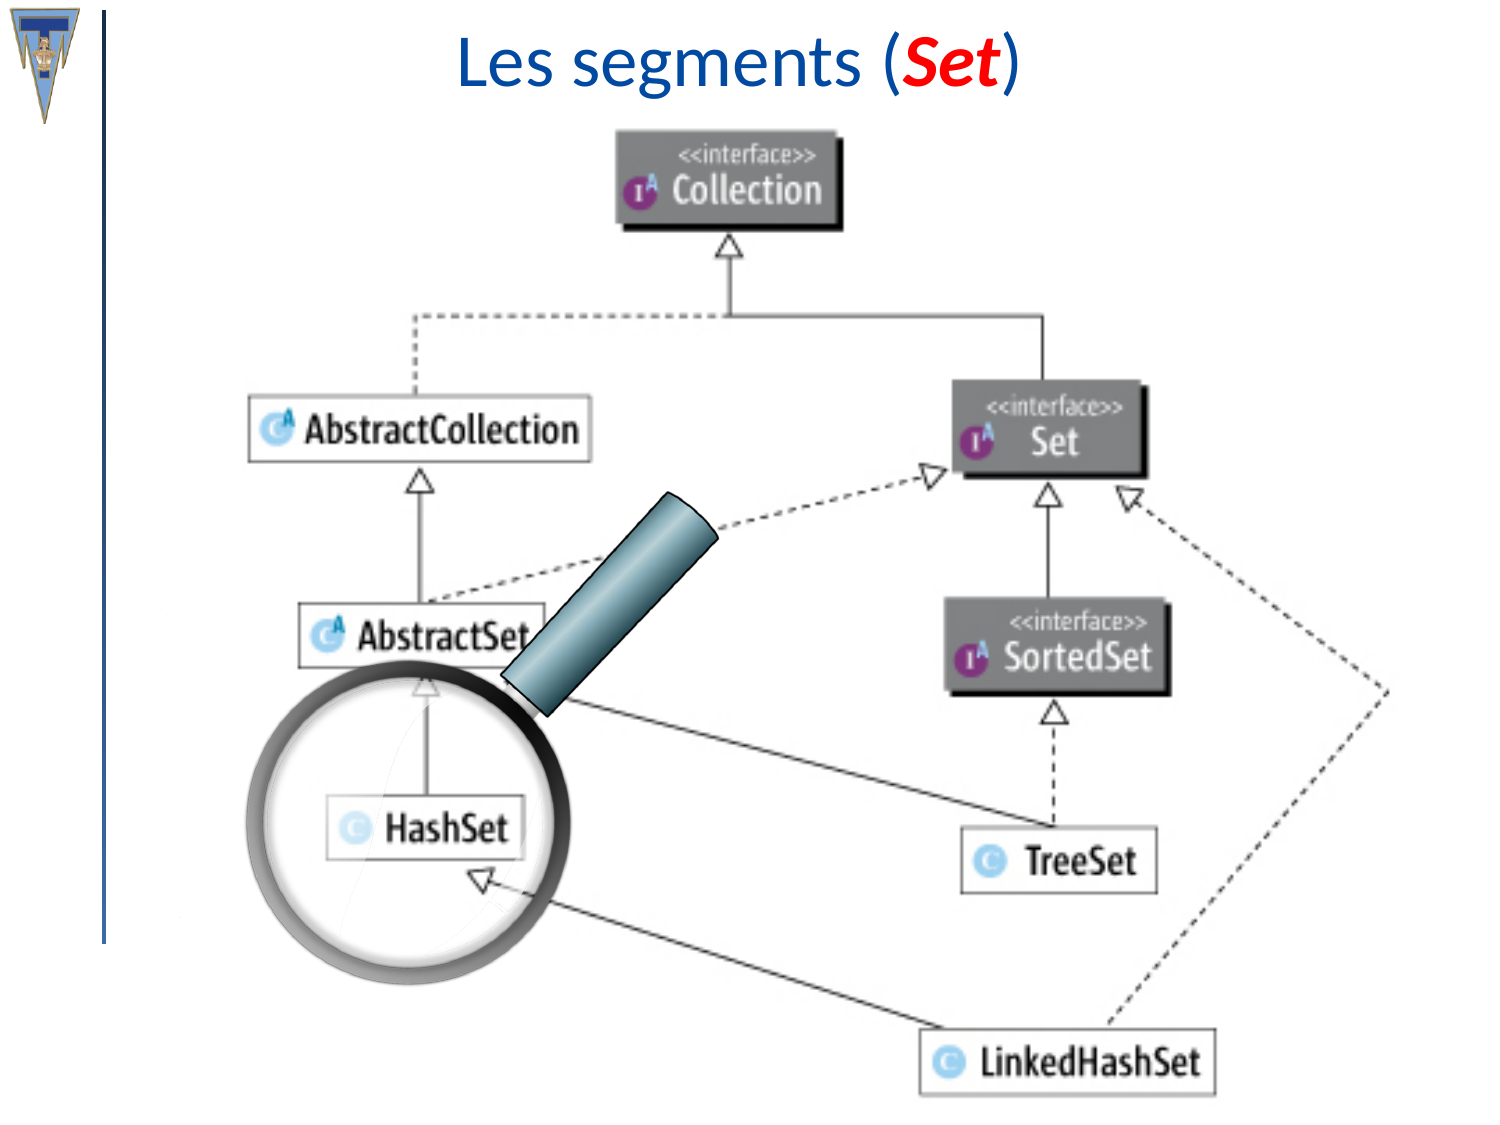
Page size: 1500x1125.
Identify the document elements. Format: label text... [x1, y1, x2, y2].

picture [147, 125, 1403, 1106]
picture [9, 7, 80, 124]
title Les segments (Set) [147, 19, 1333, 95]
